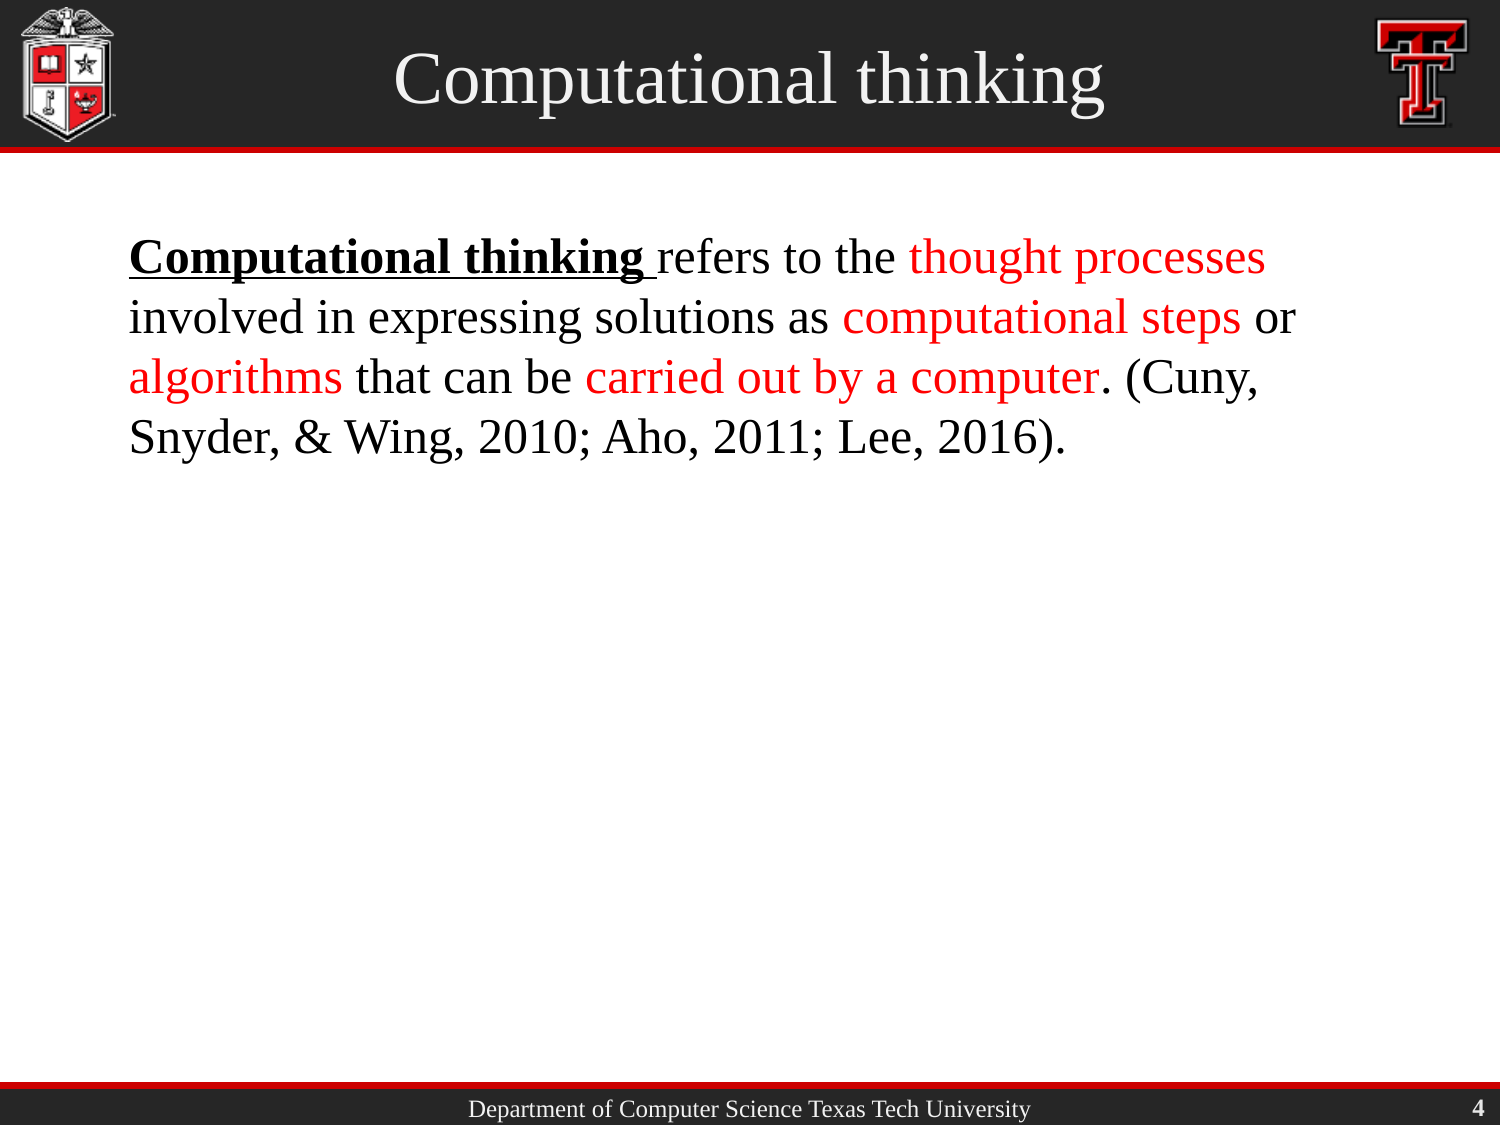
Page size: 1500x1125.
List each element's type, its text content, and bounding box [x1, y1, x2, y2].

slide_number 4 [1392, 1086, 1500, 1125]
list Computational thinking refers to the thought processes involved in expressing solutions as computational steps or algorithms that can be carried out by a computer. (Cuny, Snyder, & Wing, 2010; Aho, 2011; Lee, 2016). [113, 216, 1431, 582]
picture [1373, 14, 1472, 128]
title Computational thinking [151, 6, 1349, 141]
picture [21, 7, 116, 142]
